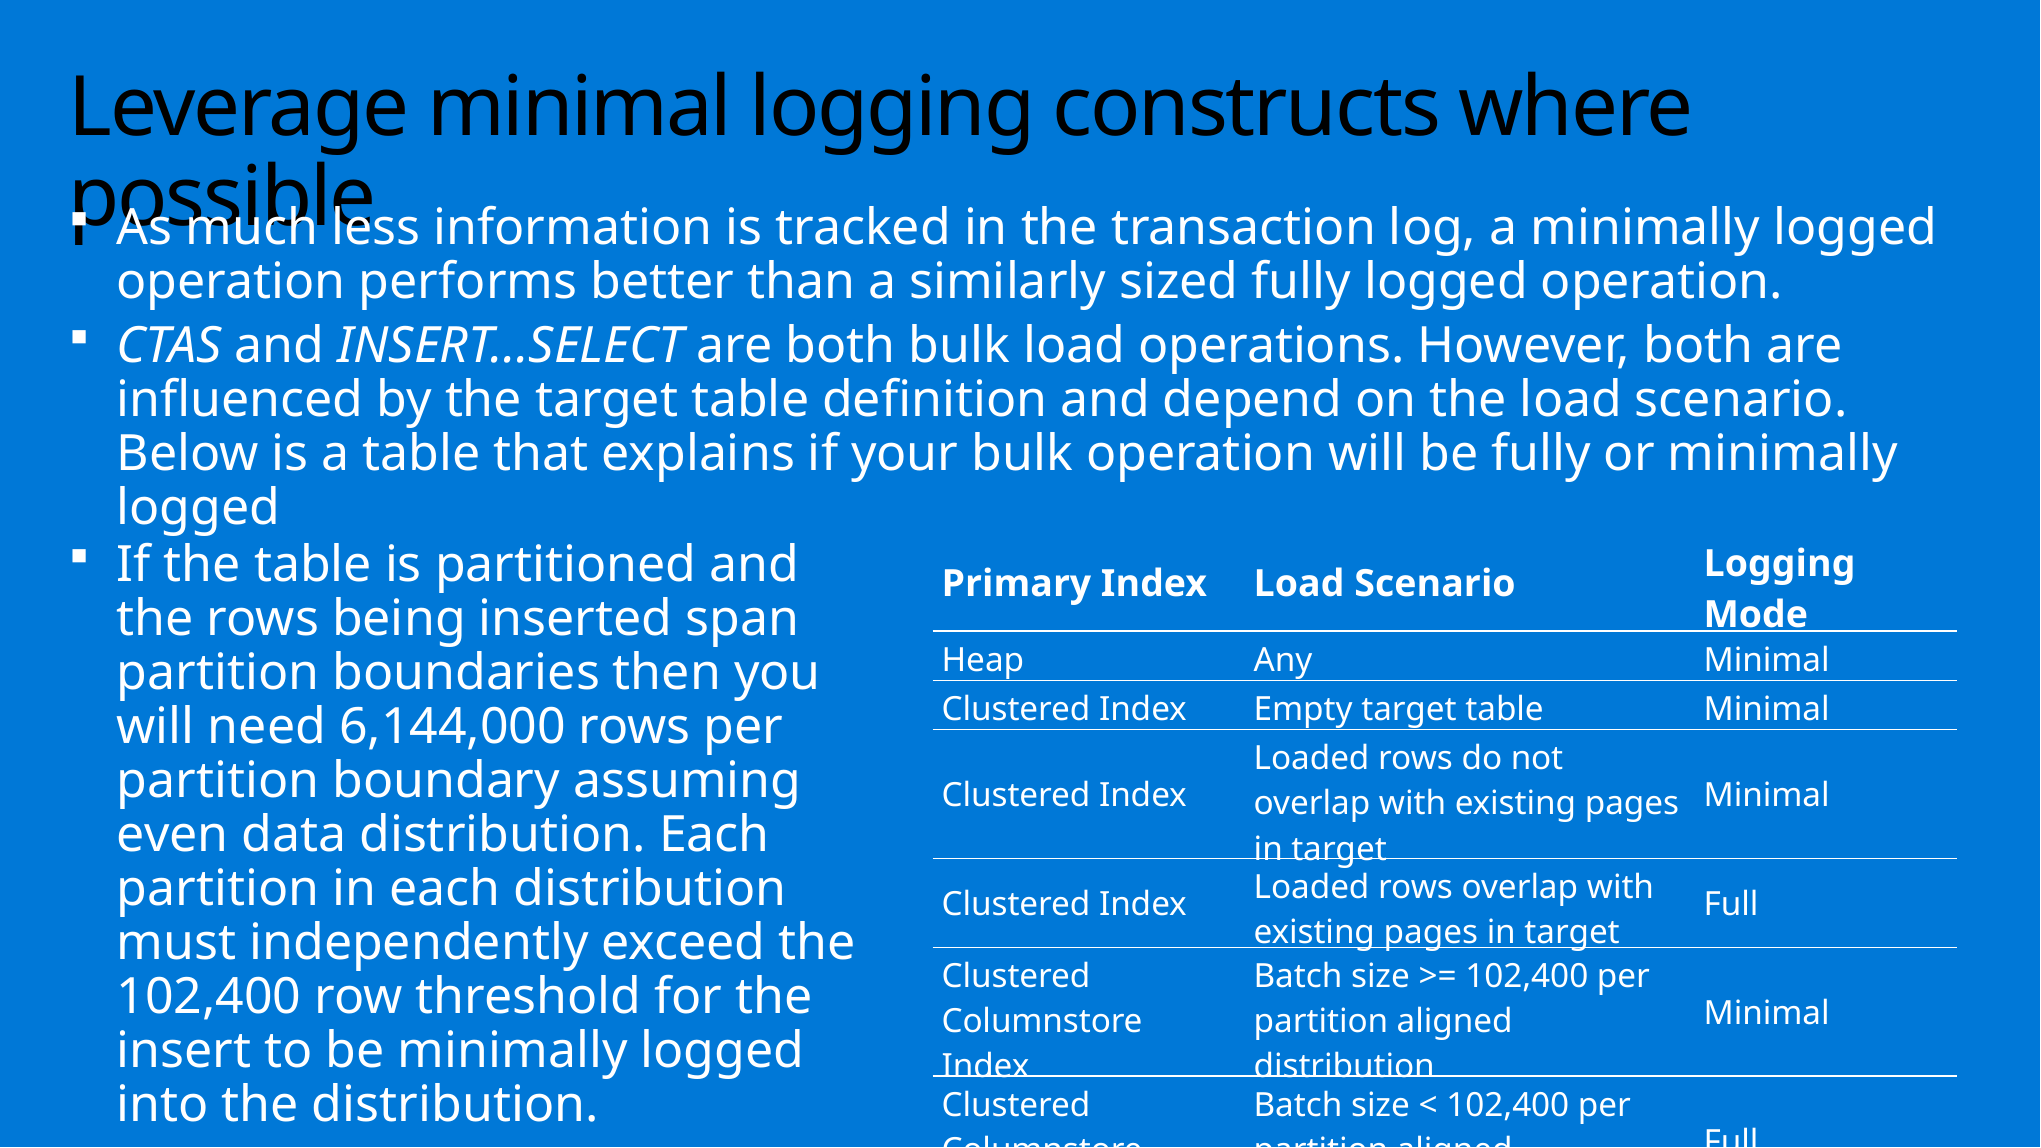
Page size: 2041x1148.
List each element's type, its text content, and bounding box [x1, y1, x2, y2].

table_cell Clustered Columnstore Index [933, 948, 1245, 1075]
table_cell Any [1245, 632, 1695, 680]
table_cell Loaded rows overlap with existing pages in target [1245, 859, 1695, 947]
table_header Load Scenario [1245, 532, 1695, 630]
table_cell Clustered Index [933, 730, 1245, 858]
table_cell Minimal [1695, 632, 1957, 680]
table_cell Full [1695, 859, 1957, 947]
table_cell Clustered Index [933, 859, 1245, 947]
title Leverage minimal logging constructs where possible [45, 48, 1996, 186]
list As much less information is tracked in the transaction log, a minimally logged operation performs better than a similarly sized fully logged operation. CTAS and INSERT...SELECT are both bulk load operations. However, both are influenced by the target table definition and depend on the load scenario. Below is a table that explains if your bulk operation will be fully or minimally logged [45, 186, 1996, 867]
table_header Logging Mode [1695, 532, 1957, 630]
list If the table is partitioned and the rows being inserted span partition boundaries then you will need 6,144,000 rows per partition boundary assuming even data distribution. Each partition in each distribution must independently exceed the 102,400 row threshold for the insert to be minimally logged into the distribution. [45, 523, 908, 1148]
table_cell Heap [933, 632, 1245, 680]
table_cell Clustered Columnstore Index [933, 1077, 1245, 1148]
table_cell Clustered Index [933, 681, 1245, 729]
table_cell Empty target table [1245, 681, 1695, 729]
table_cell Batch size < 102,400 per partition aligned distribution [1245, 1077, 1695, 1148]
table_cell Minimal [1695, 730, 1957, 858]
table_cell Full [1695, 1077, 1957, 1148]
table_cell Minimal [1695, 681, 1957, 729]
table_cell Batch size >= 102,400 per partition aligned distribution [1245, 948, 1695, 1075]
table_cell Loaded rows do not overlap with existing pages in target [1245, 730, 1695, 858]
table_cell Minimal [1695, 948, 1957, 1075]
table_header Primary Index [933, 532, 1245, 630]
